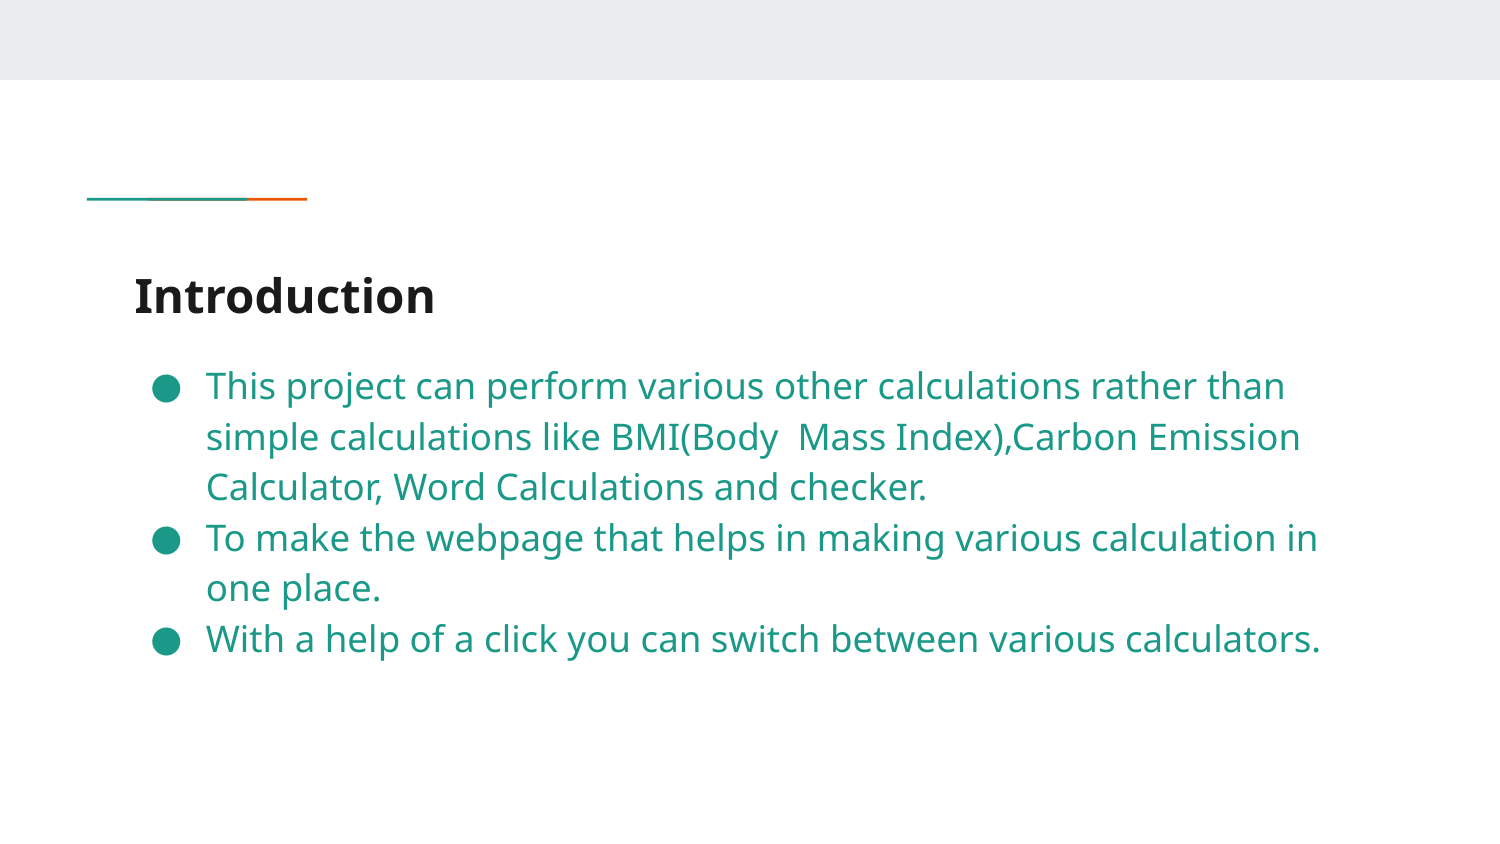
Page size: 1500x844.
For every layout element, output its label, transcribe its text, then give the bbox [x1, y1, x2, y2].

title Introduction [119, 216, 1381, 305]
list This project can perform various other calculations rather than simple calculations like BMI(Body Mass Index),Carbon Emission Calculator, Word Calculations and checker. To make the webpage that helps in making various calculation in one place. With a help of a click you can switch between various calculators. [119, 341, 1381, 712]
